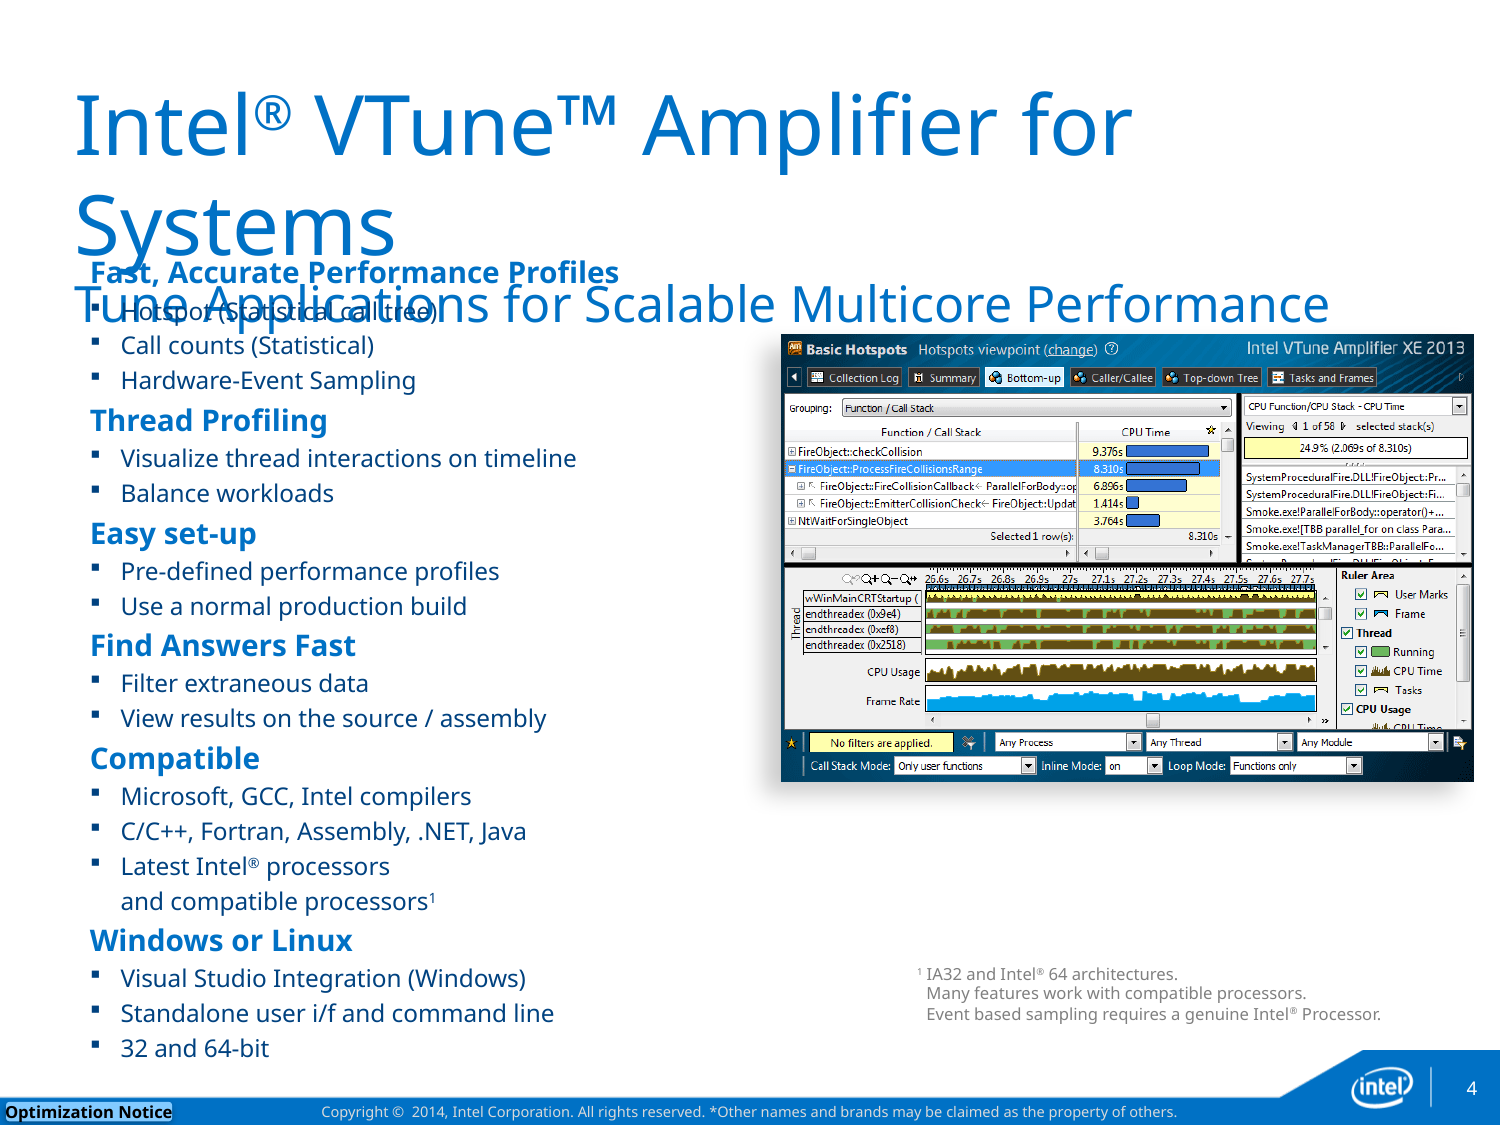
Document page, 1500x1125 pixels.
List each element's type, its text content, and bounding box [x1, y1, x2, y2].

picture [1295, 342, 1302, 353]
picture [895, 757, 1036, 774]
picture [996, 733, 1142, 751]
picture [1268, 368, 1376, 386]
picture [1201, 762, 1207, 769]
picture [986, 368, 1063, 386]
picture [1106, 757, 1162, 774]
picture [875, 348, 885, 357]
picture [820, 762, 828, 769]
picture [909, 368, 979, 386]
picture [1358, 345, 1362, 356]
picture [1071, 368, 1155, 386]
slide_number 4 [1127, 1059, 1478, 1119]
picture [964, 738, 973, 745]
text_box 1 IA32 and Intel® 64 architectures. Many features work with compatible processors. Event based sampling requires a genuine Intel® Processor. [902, 956, 1474, 1031]
title Intel® VTune™ Amplifier for Systems Tune Applications for Scalable Multicore Performance [74, 72, 1425, 261]
list Fast, Accurate Performance Profiles Hotspot (Statistical call tree) Call counts (Statistical) Hardware-Event Sampling Thread Profiling Visualize thread interactions on timeline Balance workloads Easy set-up Pre-defined performance profiles Use a normal production build Find Answers Fast Filter extraneous data View results on the source / assembly Compatible Microsoft, GCC, Intel compilers C/C++, Fortran, Assembly, .NET, Java Latest Intel® processors and compatible processors1 Windows or Linux Visual Studio Integration (Windows) Standalone user i/f and command line 32 and 64-bit [74, 232, 864, 1089]
picture [781, 334, 1474, 782]
picture [1381, 342, 1385, 353]
picture [1163, 368, 1261, 386]
picture [0, 1050, 1500, 1125]
picture [1147, 733, 1293, 751]
picture [810, 733, 953, 751]
